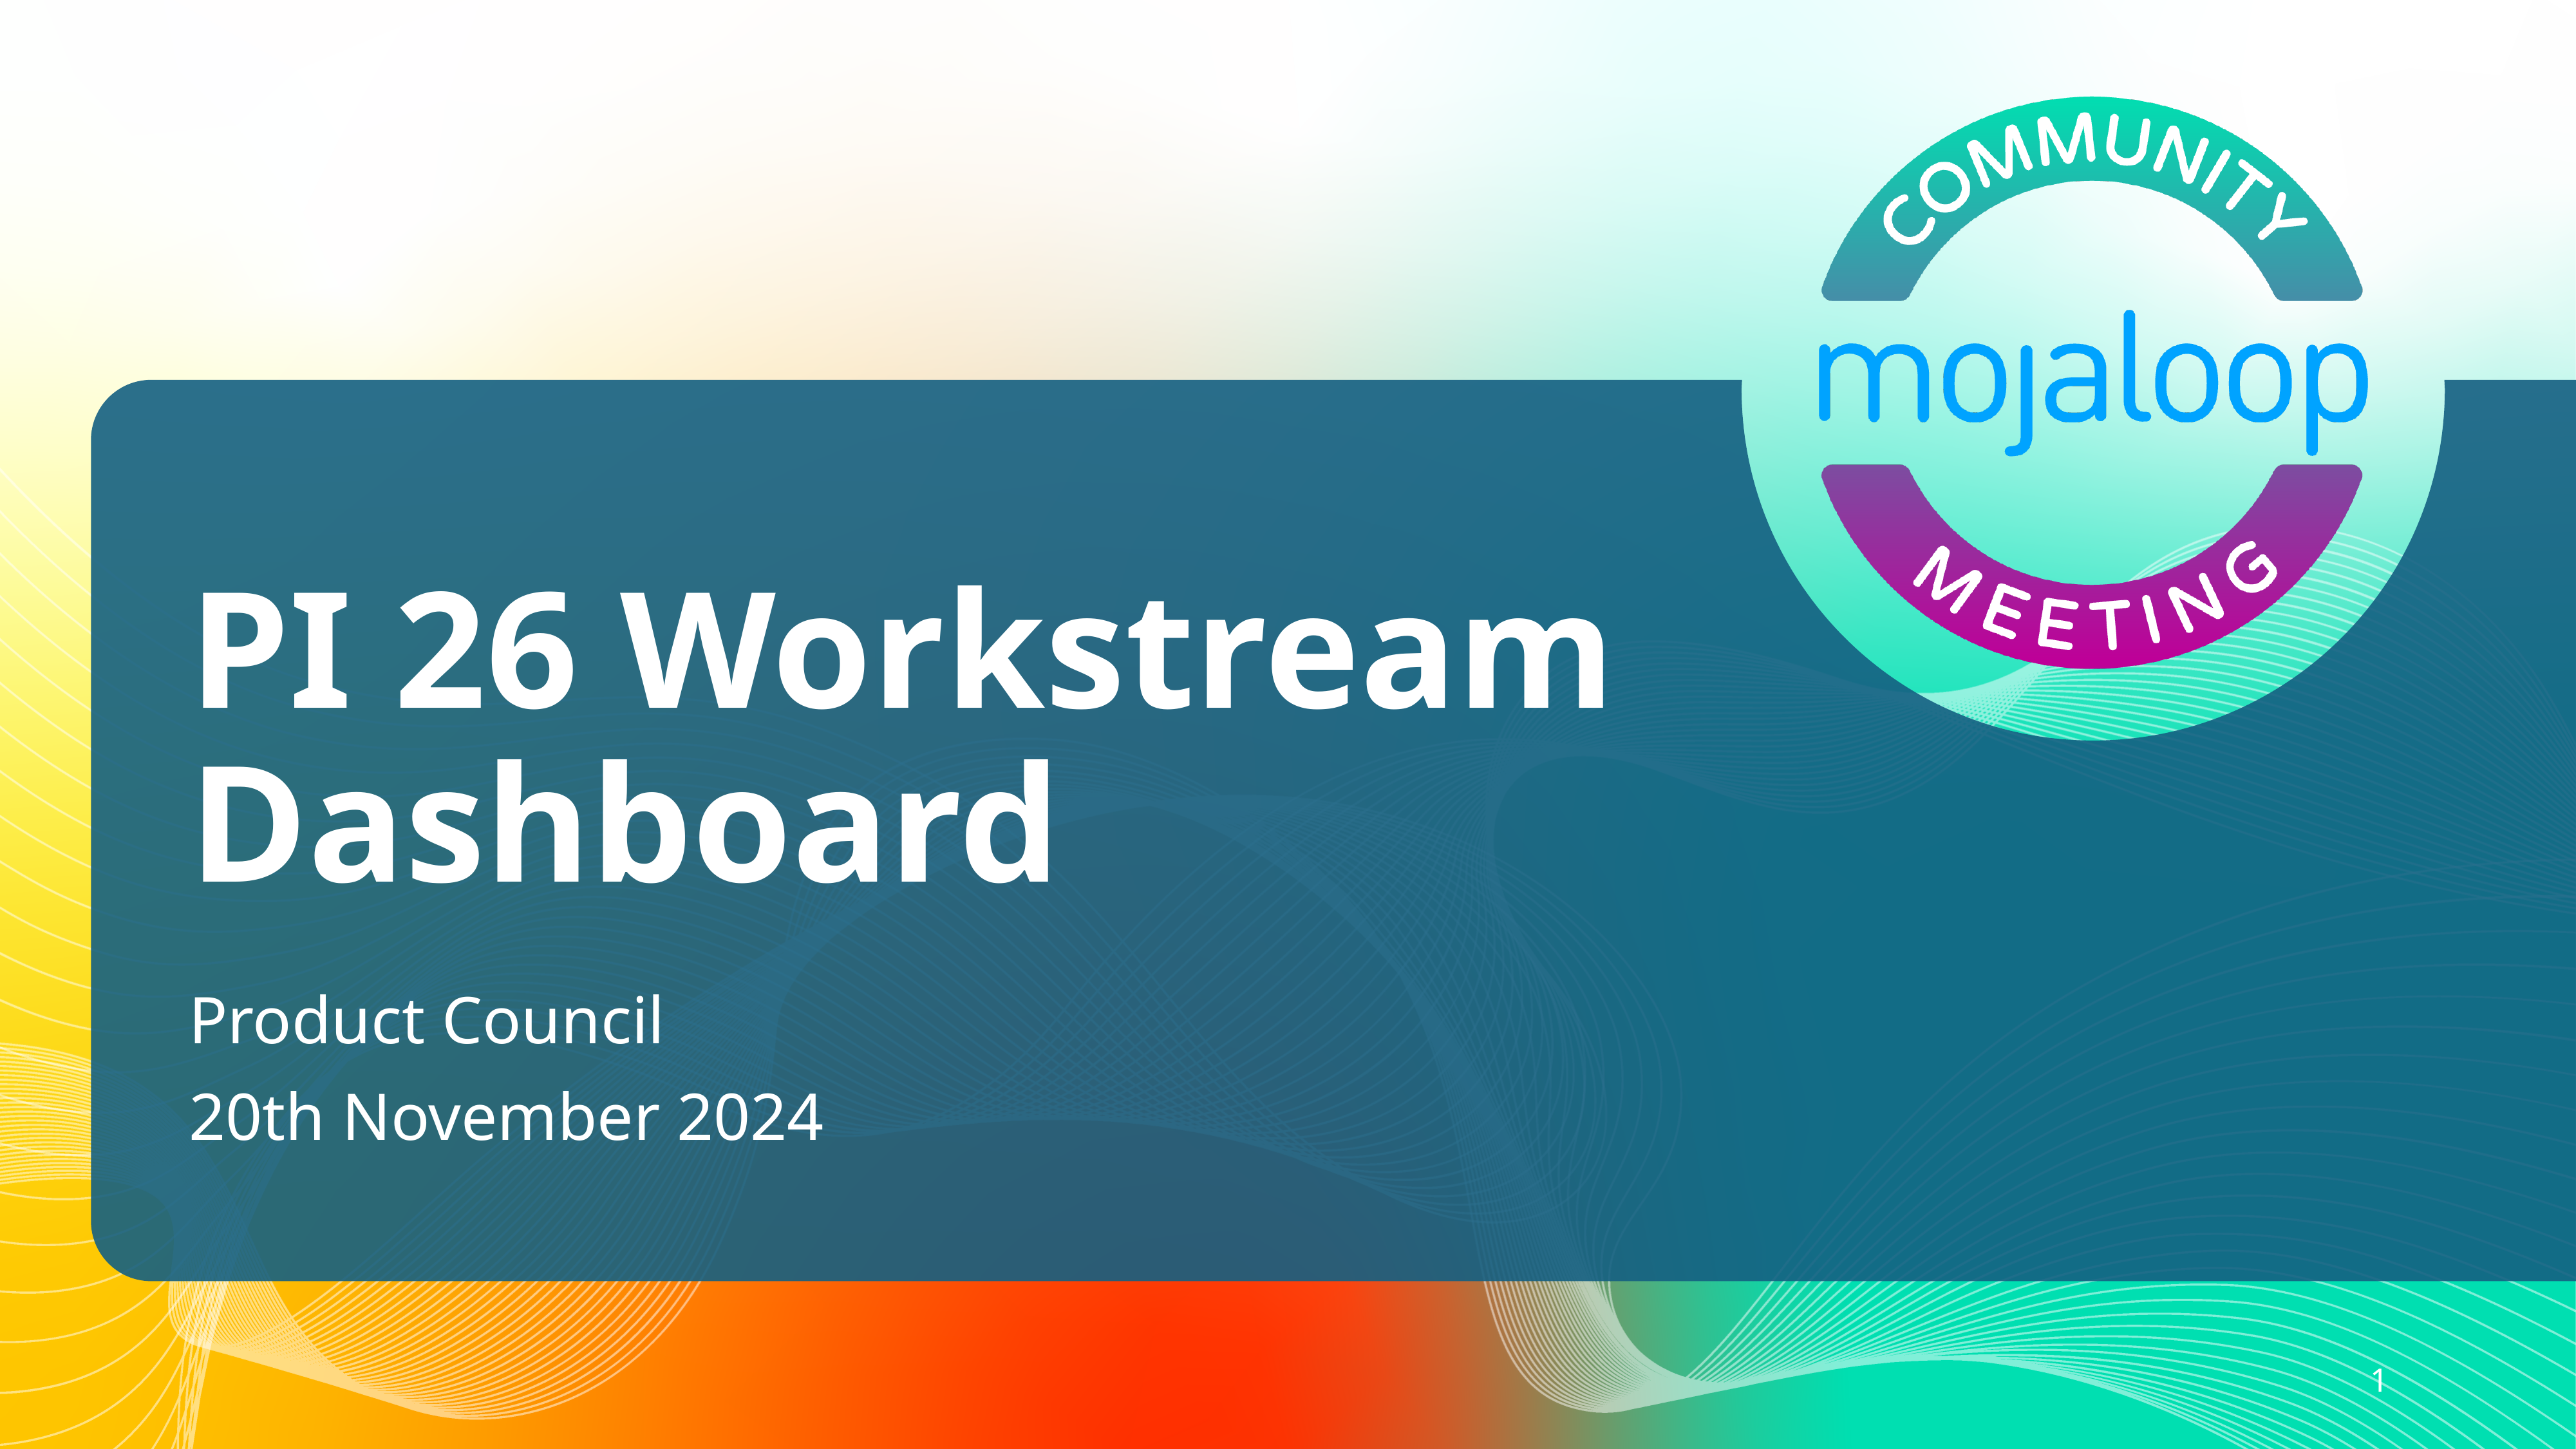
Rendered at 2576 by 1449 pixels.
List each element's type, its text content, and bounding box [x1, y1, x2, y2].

subtitle Product Council 20th November 2024 [179, 983, 1695, 1228]
title PI 26 Workstream Dashboard [179, 444, 1695, 922]
picture [0, 0, 2576, 1449]
slide_number 1 [1819, 1343, 2399, 1421]
